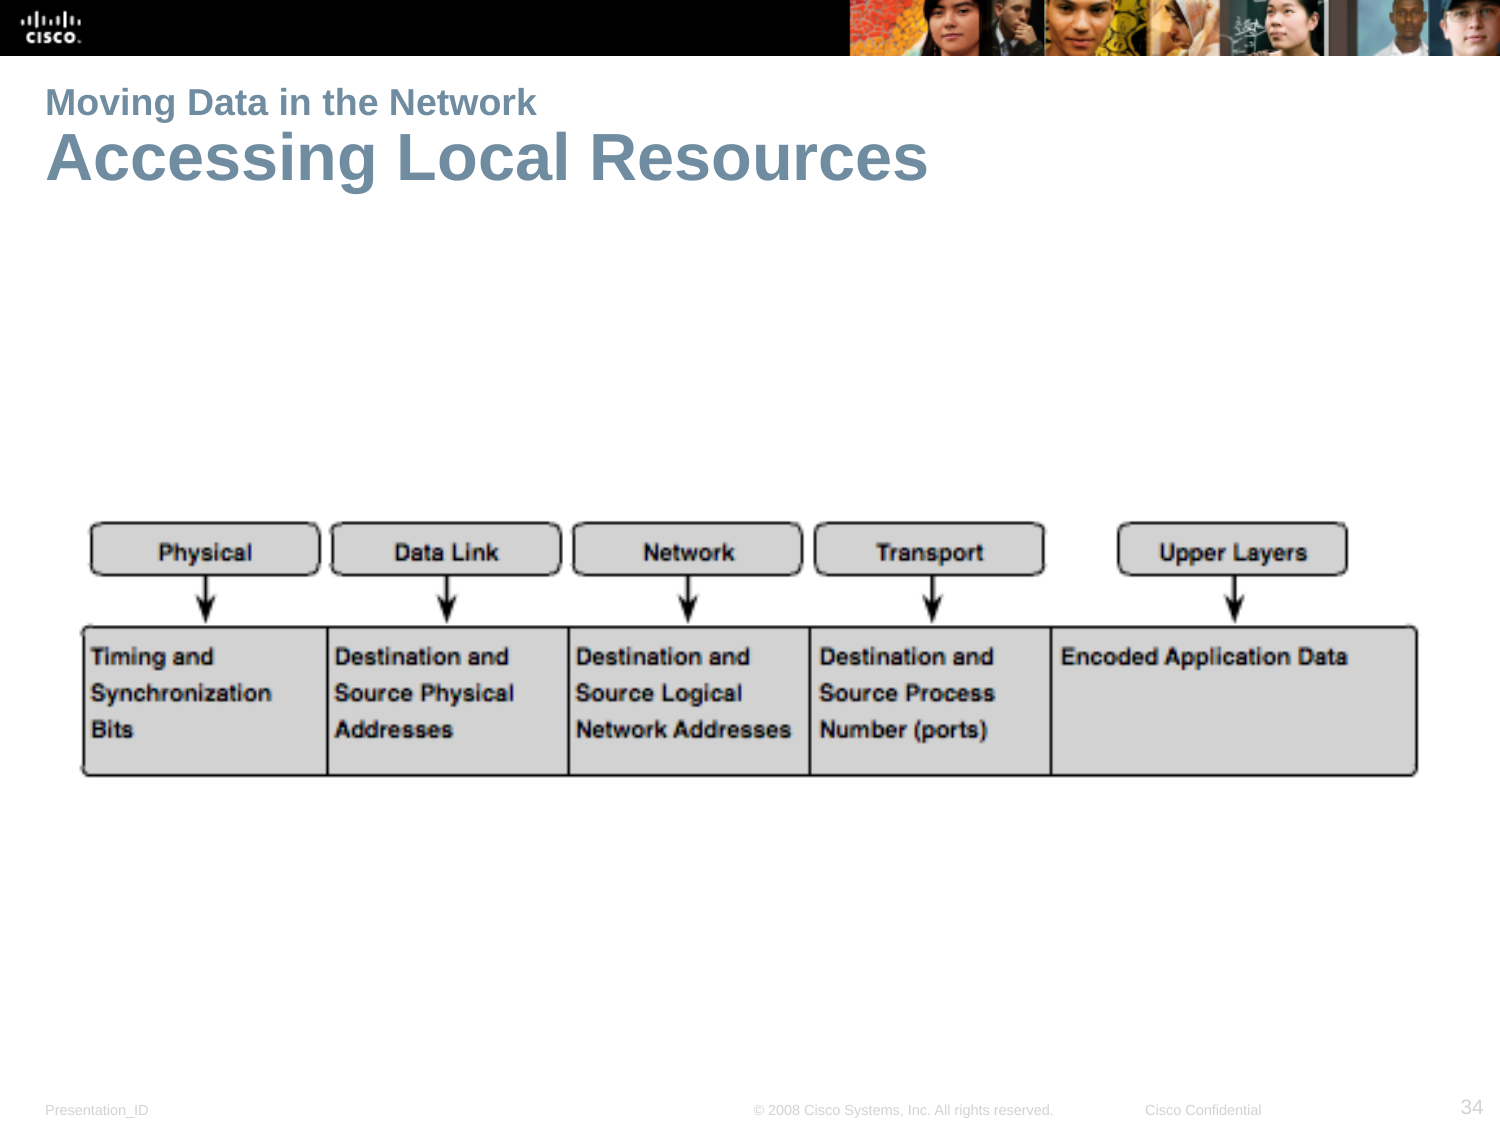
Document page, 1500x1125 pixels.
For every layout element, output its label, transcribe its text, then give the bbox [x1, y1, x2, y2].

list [34, 226, 1468, 1061]
title Moving Data in the Network Accessing Local Resources [31, 64, 1471, 203]
picture [0, 0, 1500, 56]
